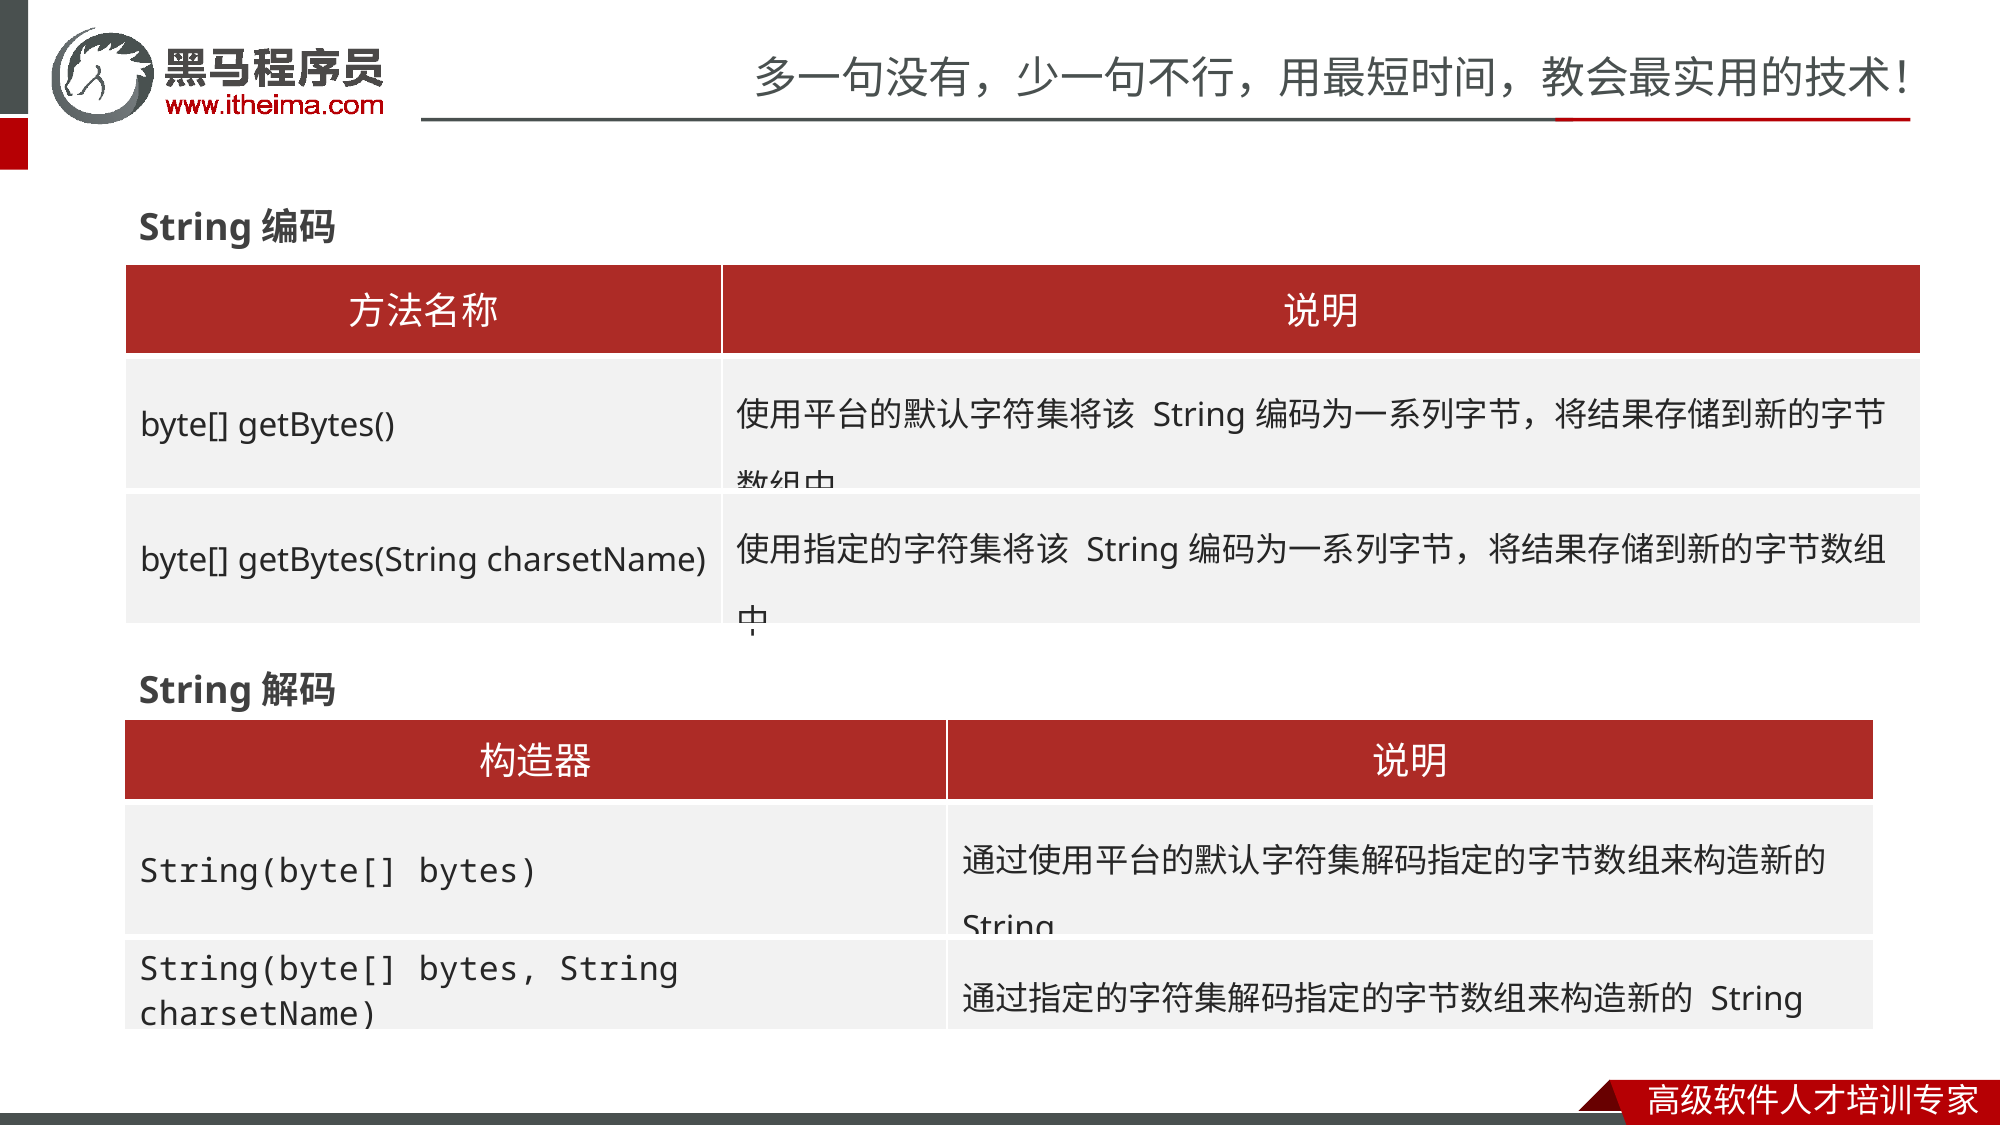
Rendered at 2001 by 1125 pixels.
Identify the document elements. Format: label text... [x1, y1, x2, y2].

table_cell String​(byte[] bytes, String charsetName) [125, 940, 946, 1029]
table_cell byte[] getBytes​() [126, 359, 721, 488]
table_cell 使用指定的字符集将该 String编码为一系列字节，将结果存储到新的字节数组中 [723, 494, 1920, 623]
table_header 说明 [948, 720, 1873, 799]
text_box String编码 [123, 172, 1677, 256]
picture [50, 26, 384, 125]
table_cell String​(byte[] bytes) [125, 805, 946, 934]
table_cell 通过使用平台的默认字符集解码指定的字节数组来构造新的 String [948, 805, 1873, 934]
table_cell 使用平台的默认字符集将该 String编码为一系列字节，将结果存储到新的字节数组中 [723, 359, 1920, 488]
table_cell byte[] getBytes​(String charsetName) [126, 494, 721, 623]
table_header 构造器 [125, 720, 946, 799]
table_header 说明 [723, 265, 1920, 353]
table_cell 通过指定的字符集解码指定的字节数组来构造新的 String [948, 940, 1873, 1029]
text_box String解码 [123, 635, 405, 718]
table_header 方法名称 [126, 265, 721, 353]
